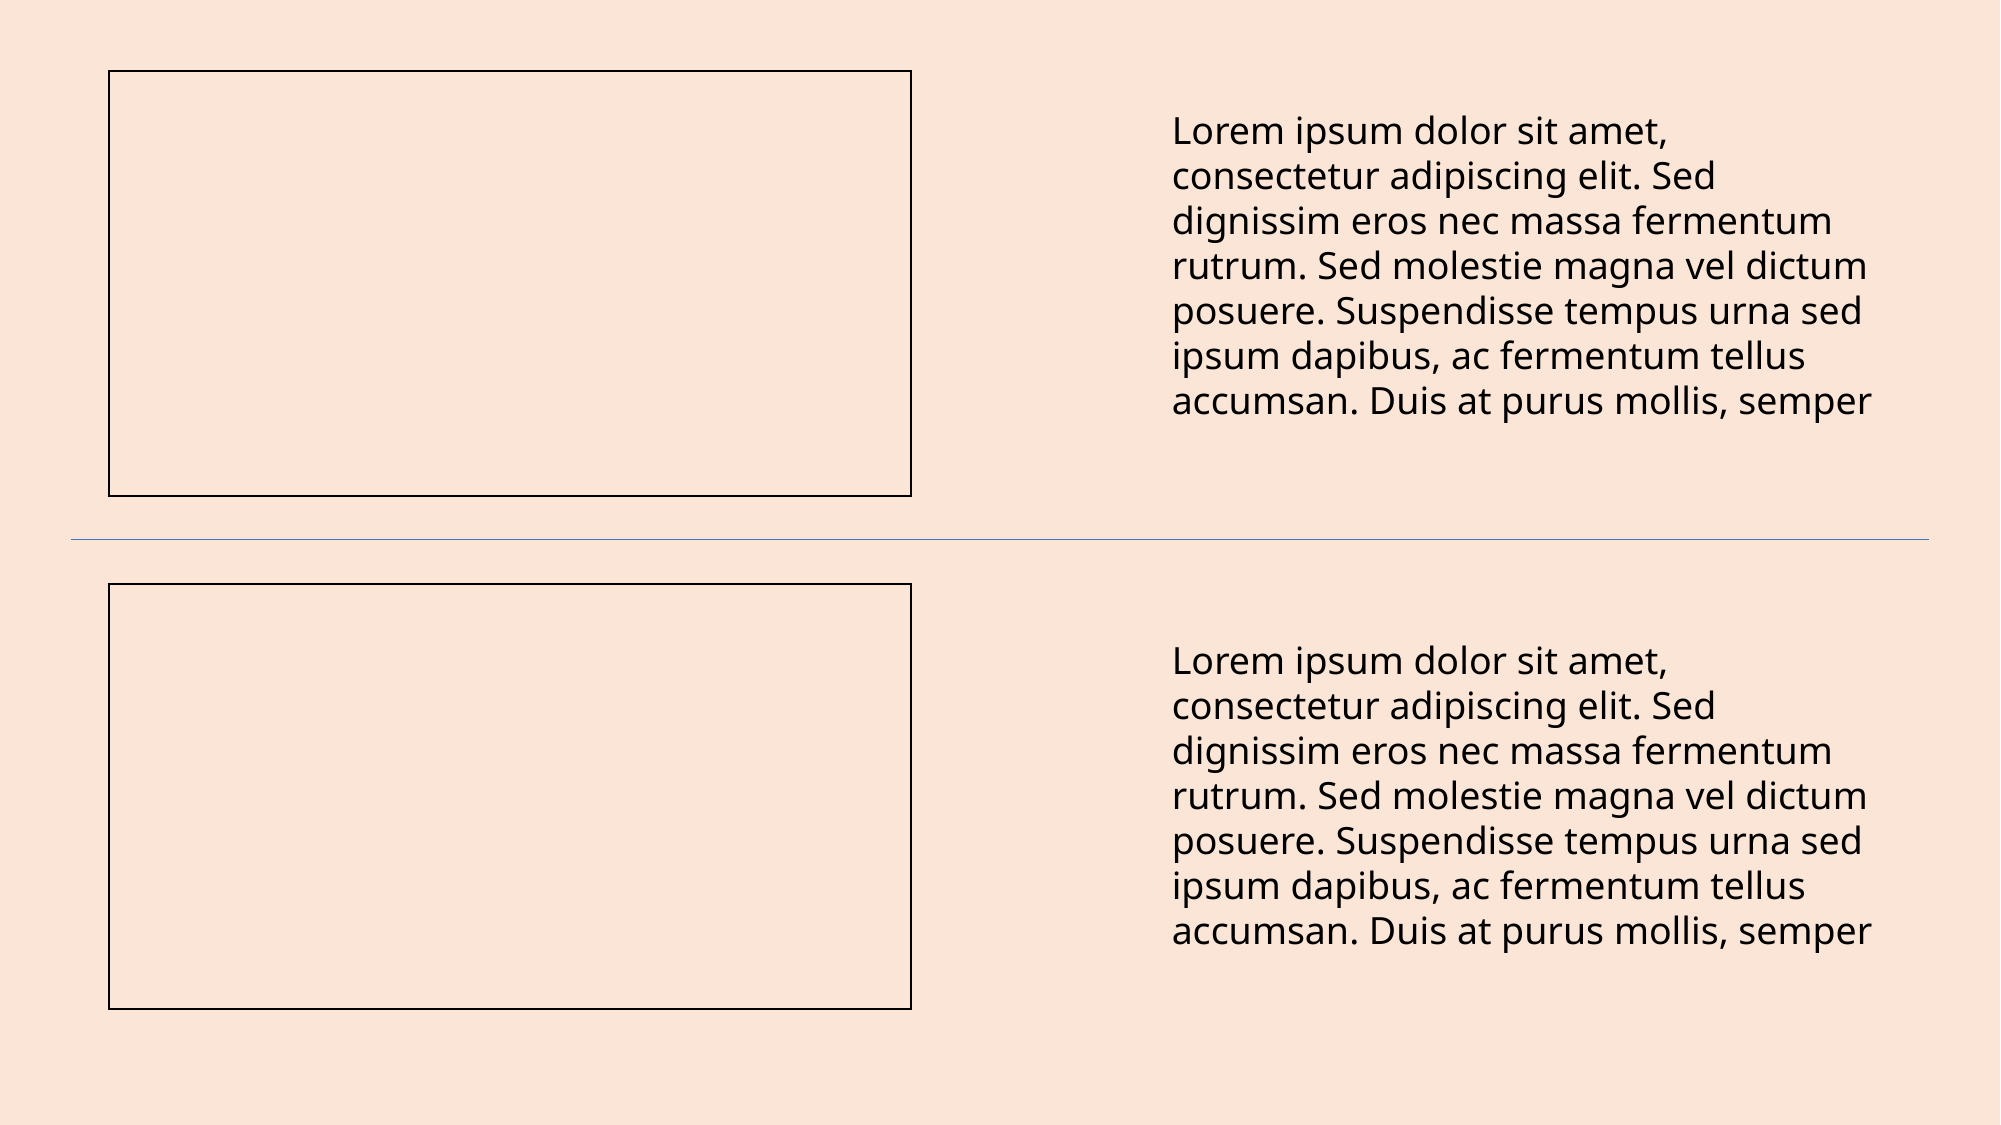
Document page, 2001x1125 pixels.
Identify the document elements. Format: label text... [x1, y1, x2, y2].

text_box Lorem ipsum dolor sit amet, consectetur adipiscing elit. Sed dignissim eros nec massa fermentum rutrum. Sed molestie magna vel dictum posuere. Suspendisse tempus urna sed ipsum dapibus, ac fermentum tellus accumsan. Duis at purus mollis, semper [1157, 99, 1891, 430]
text_box [108, 70, 912, 497]
text_box Lorem ipsum dolor sit amet, consectetur adipiscing elit. Sed dignissim eros nec massa fermentum rutrum. Sed molestie magna vel dictum posuere. Suspendisse tempus urna sed ipsum dapibus, ac fermentum tellus accumsan. Duis at purus mollis, semper [1157, 629, 1891, 960]
text_box [108, 583, 912, 1010]
